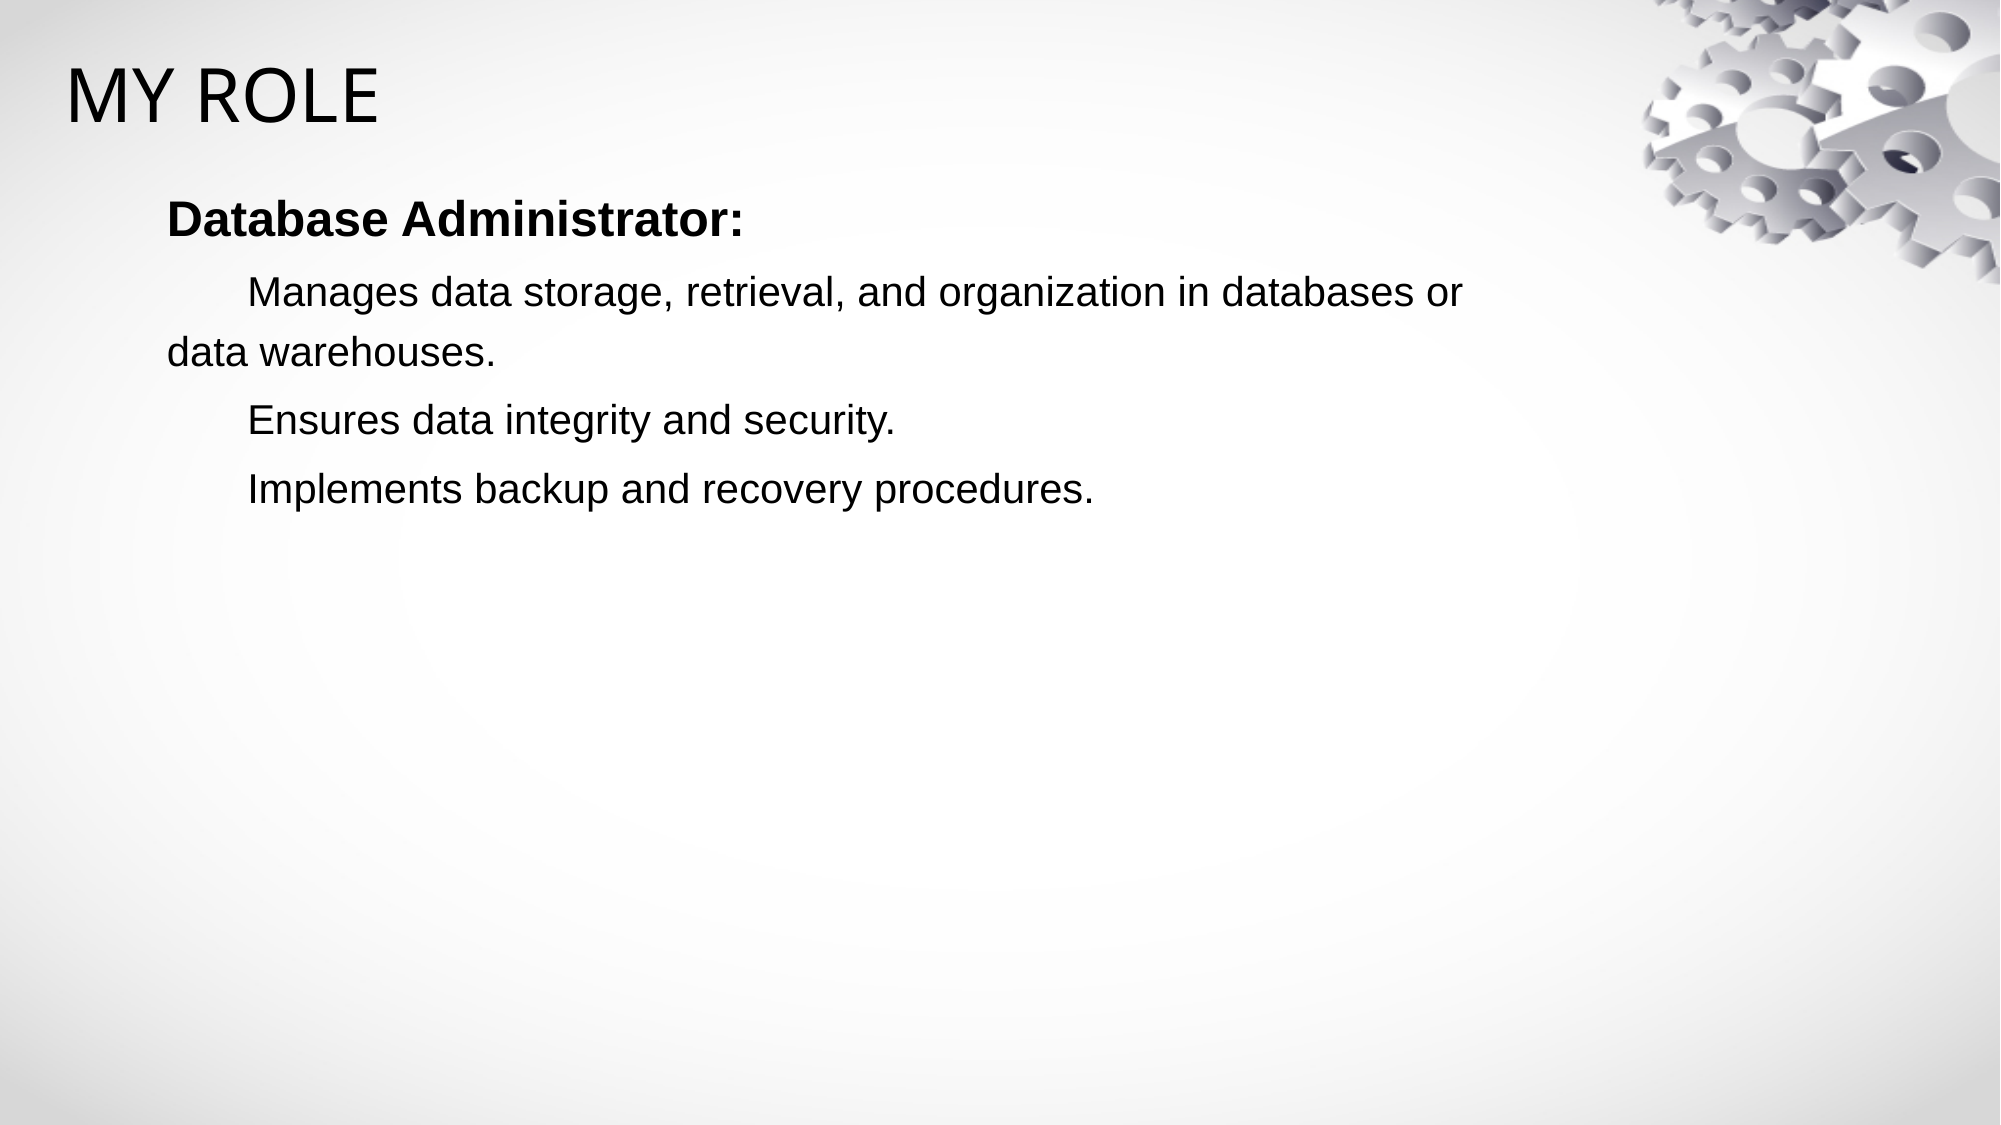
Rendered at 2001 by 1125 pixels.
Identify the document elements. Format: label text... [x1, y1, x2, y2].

list Database Administrator: Manages data storage, retrieval, and organization in databases or data warehouses. Ensures data integrity and security. Implements backup and recovery procedures. [143, 166, 1513, 1074]
title MY ROLE [49, 29, 524, 156]
picture [0, 0, 2000, 1125]
